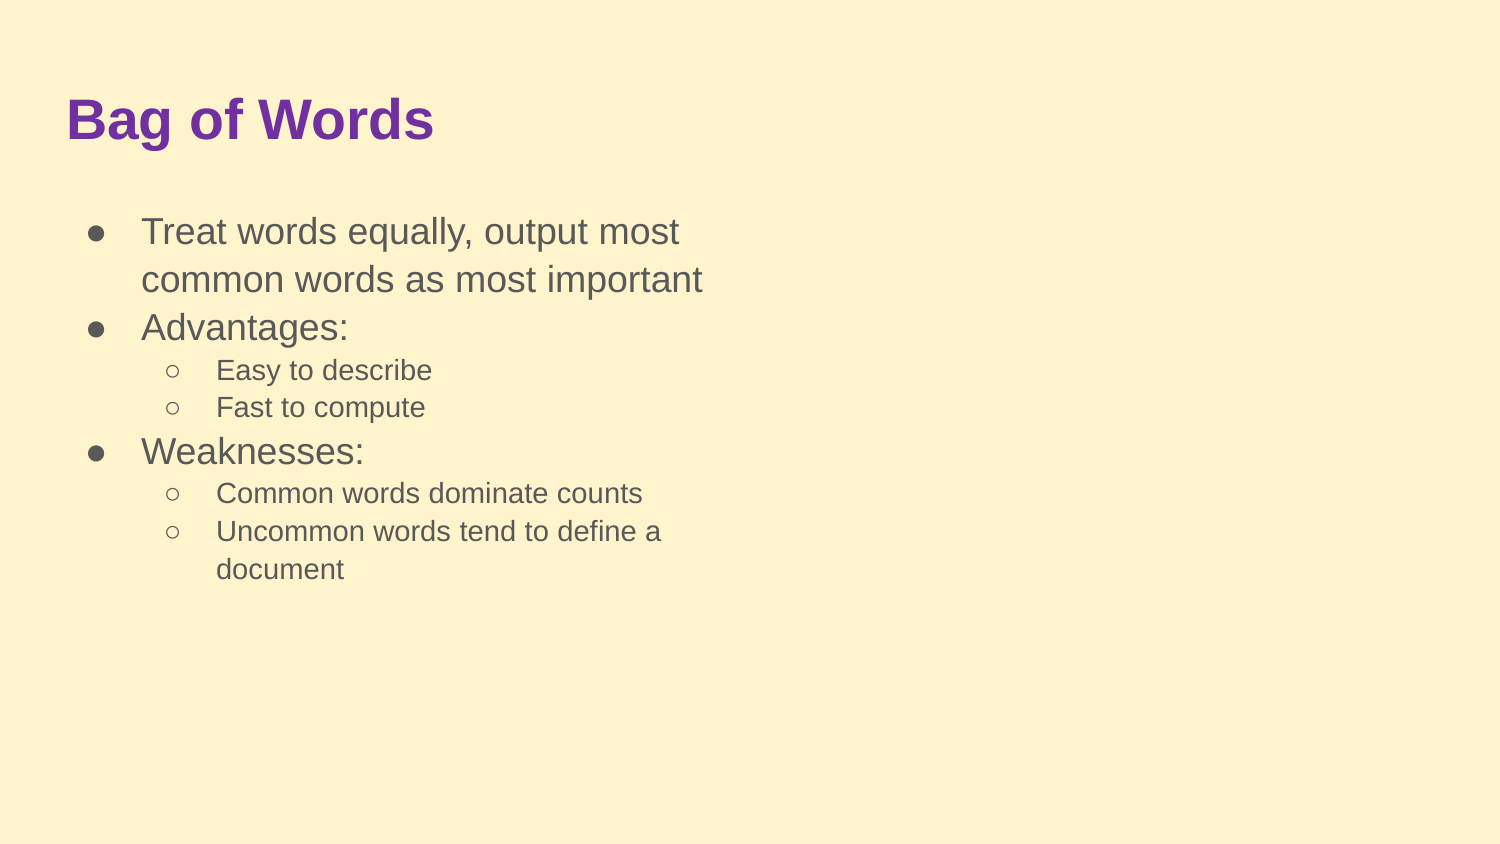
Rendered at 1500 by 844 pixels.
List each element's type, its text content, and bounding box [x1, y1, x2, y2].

title Bag of Words [51, 72, 1449, 167]
list Treat words equally, output most common words as most important Advantages: Easy to describe Fast to compute Weaknesses: Common words dominate counts Uncommon words tend to define a document [51, 189, 797, 750]
